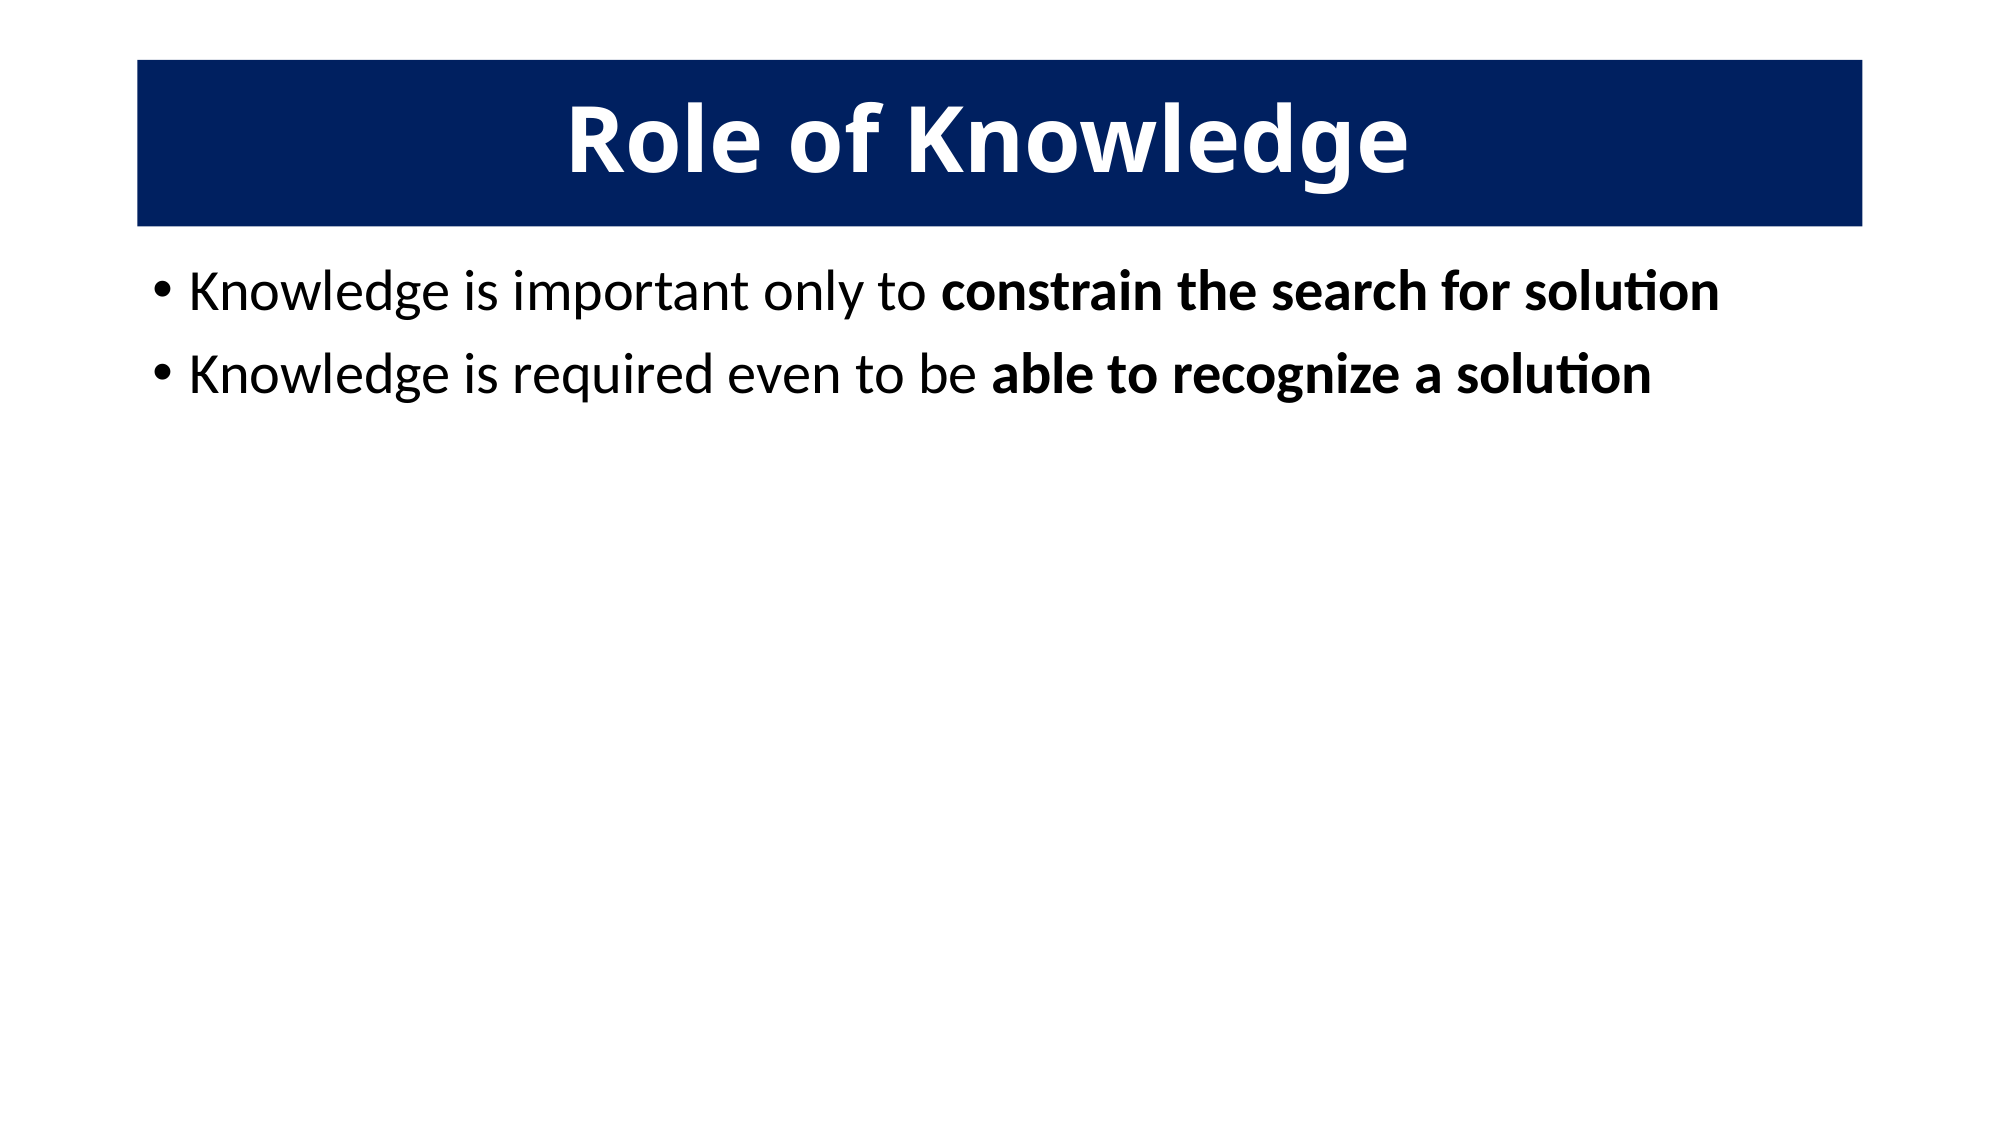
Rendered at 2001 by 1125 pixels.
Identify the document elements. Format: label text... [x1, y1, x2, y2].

title Role of Knowledge [137, 59, 1863, 227]
list Knowledge is important only to constrain the search for solution Knowledge is required even to be able to recognize a solution [137, 252, 1863, 1038]
